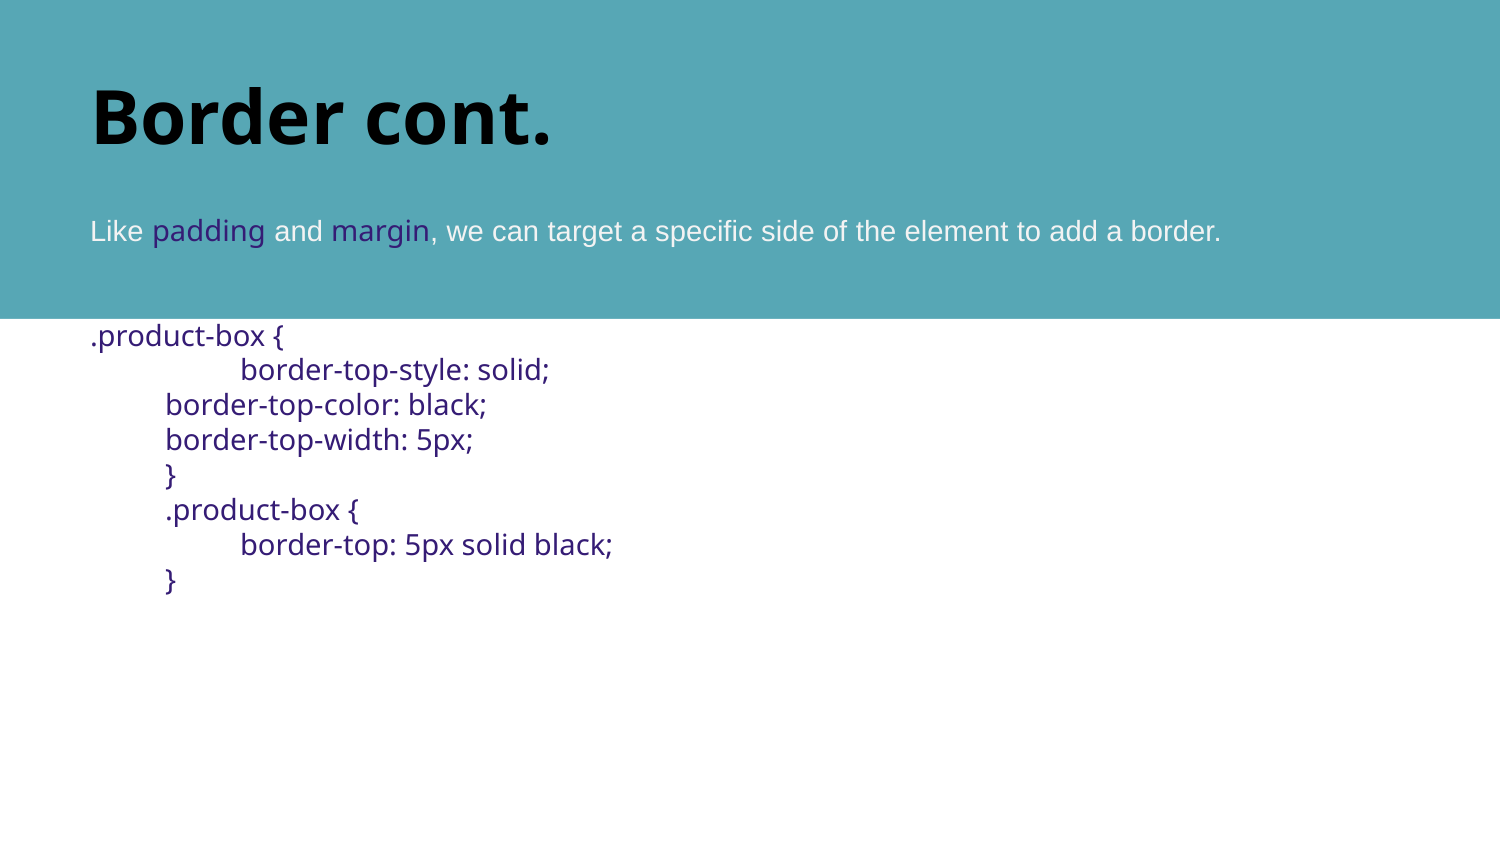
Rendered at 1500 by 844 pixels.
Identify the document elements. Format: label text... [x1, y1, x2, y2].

title Border cont. [75, 33, 1425, 175]
list Like padding and margin, we can target a specific side of the element to add a border. .product-box { border-top-style: solid; border-top-color: black; border-top-width: 5px; } .product-box { border-top: 5px solid black; } [75, 196, 1425, 808]
text_box [0, 318, 1500, 844]
